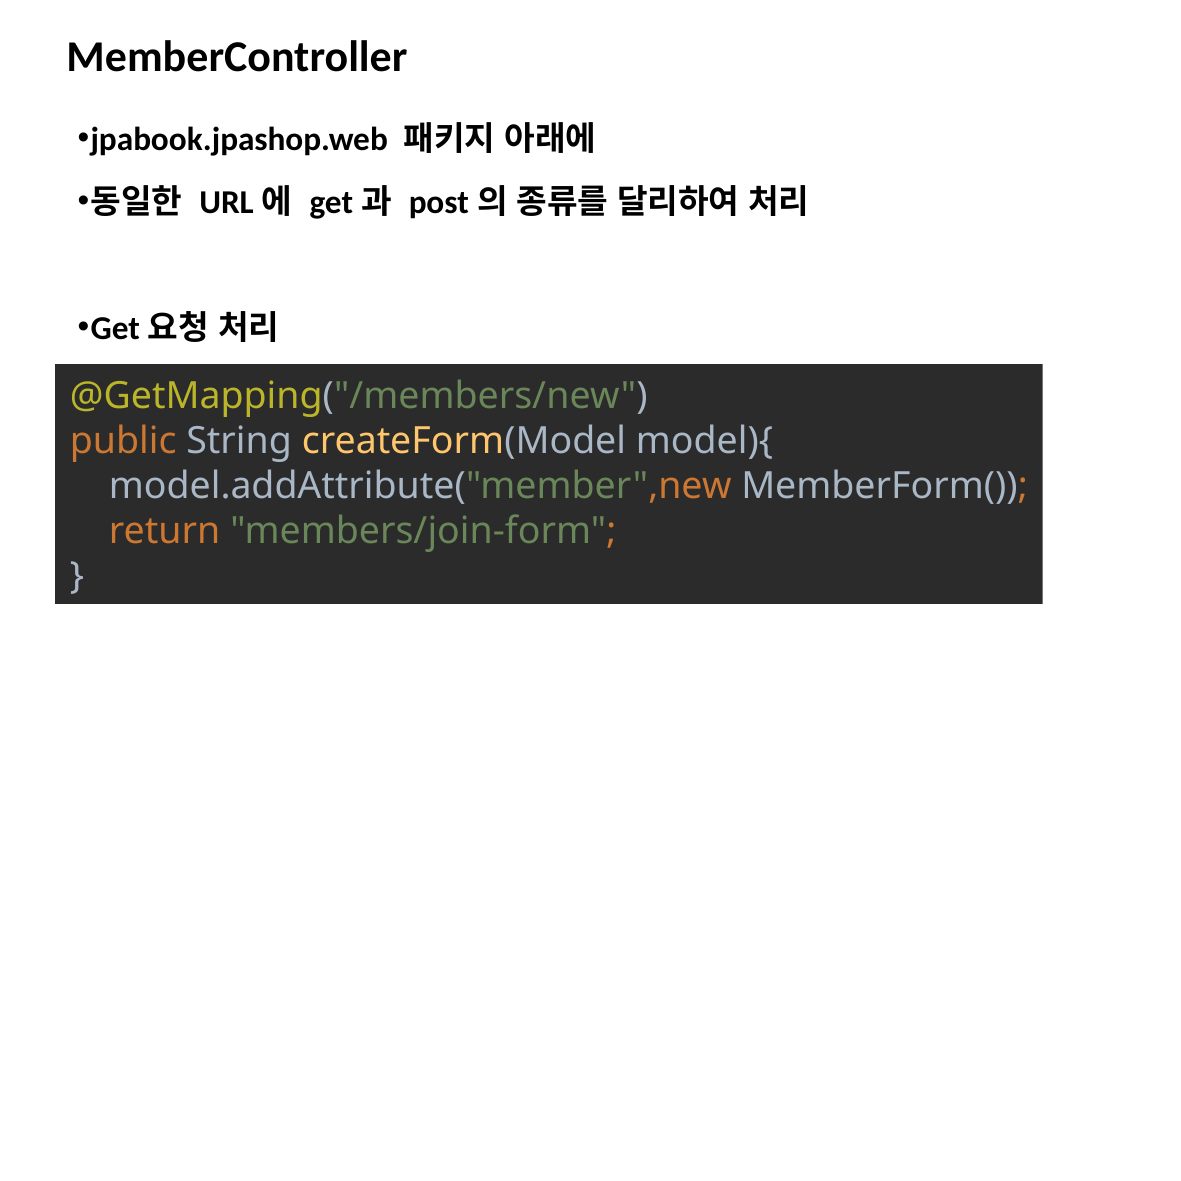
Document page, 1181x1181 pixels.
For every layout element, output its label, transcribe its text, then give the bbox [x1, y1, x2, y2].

text_box @GetMapping("/members/new") public String createForm(Model model){ model.addAttribute("member",new MemberForm()); return "members/join-form"; } [55, 364, 1043, 604]
list jpabook.jpashop.web 패키지 아래에 동일한 URL에 get과 post의 종류를 달리하여 처리 Get요청 처리 [62, 93, 1136, 1144]
title MemberController [51, 27, 1070, 87]
